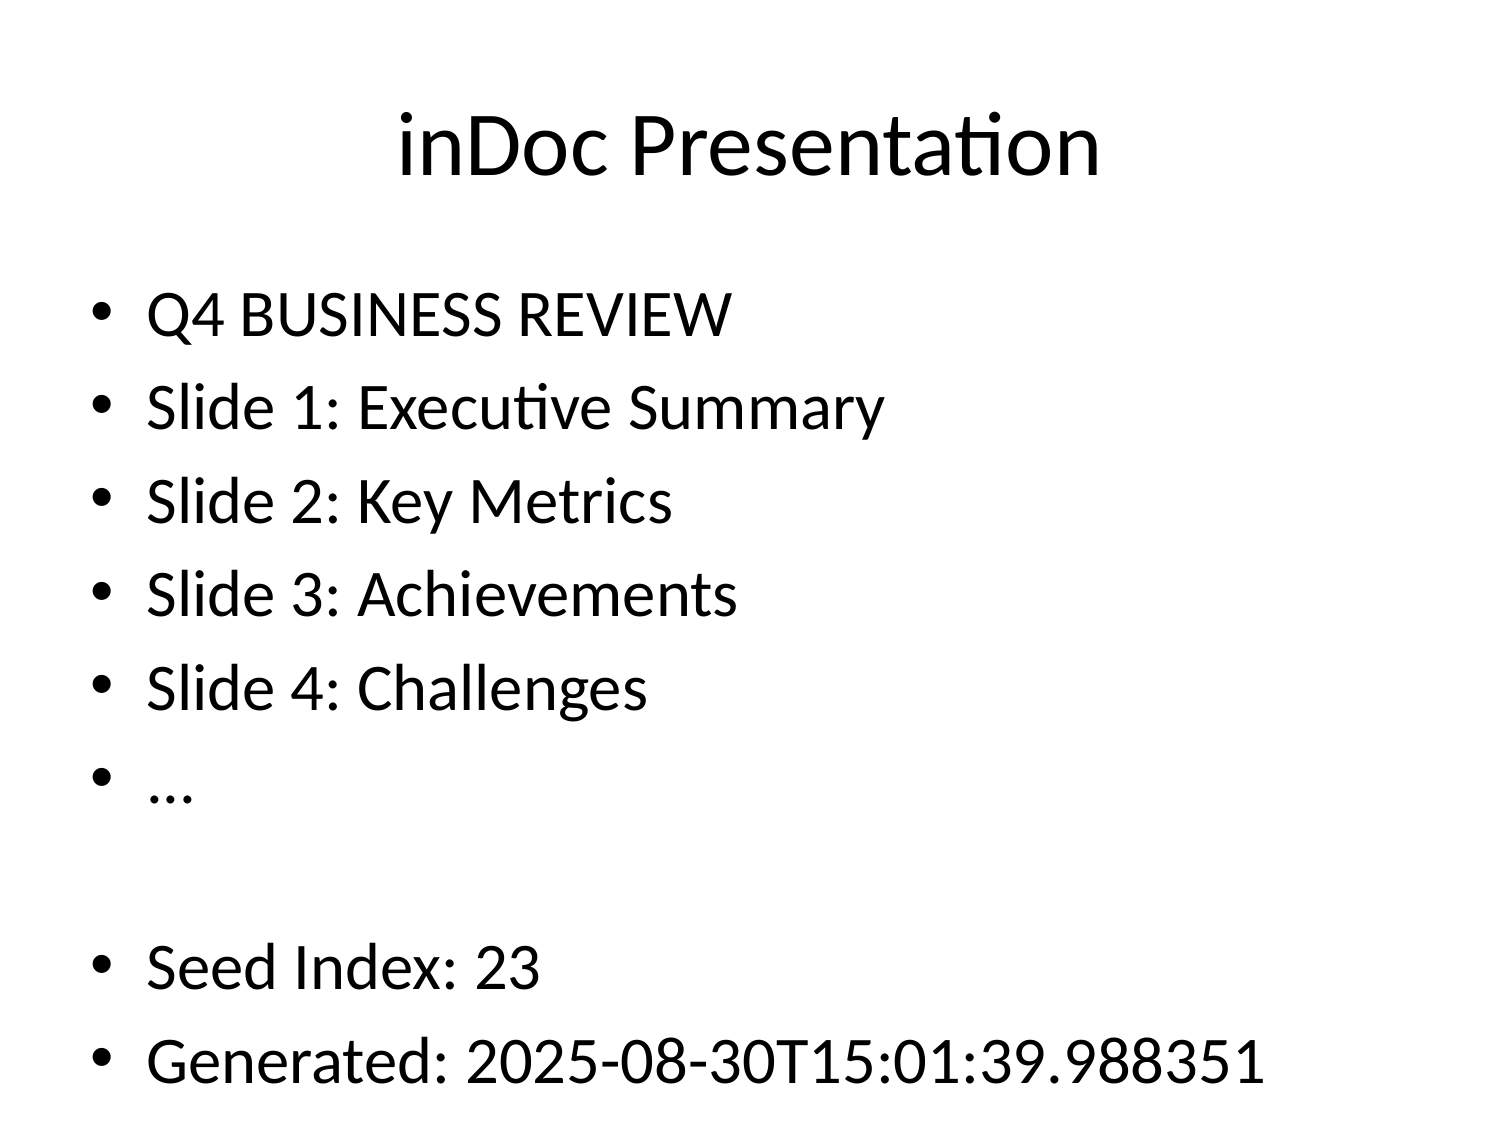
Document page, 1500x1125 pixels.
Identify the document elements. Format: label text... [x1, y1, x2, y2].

list Q4 BUSINESS REVIEW Slide 1: Executive Summary Slide 2: Key Metrics Slide 3: Achievements Slide 4: Challenges ... Seed Index: 23 Generated: 2025-08-30T15:01:39.988351 [75, 262, 1425, 1005]
title inDoc Presentation [75, 45, 1425, 233]
